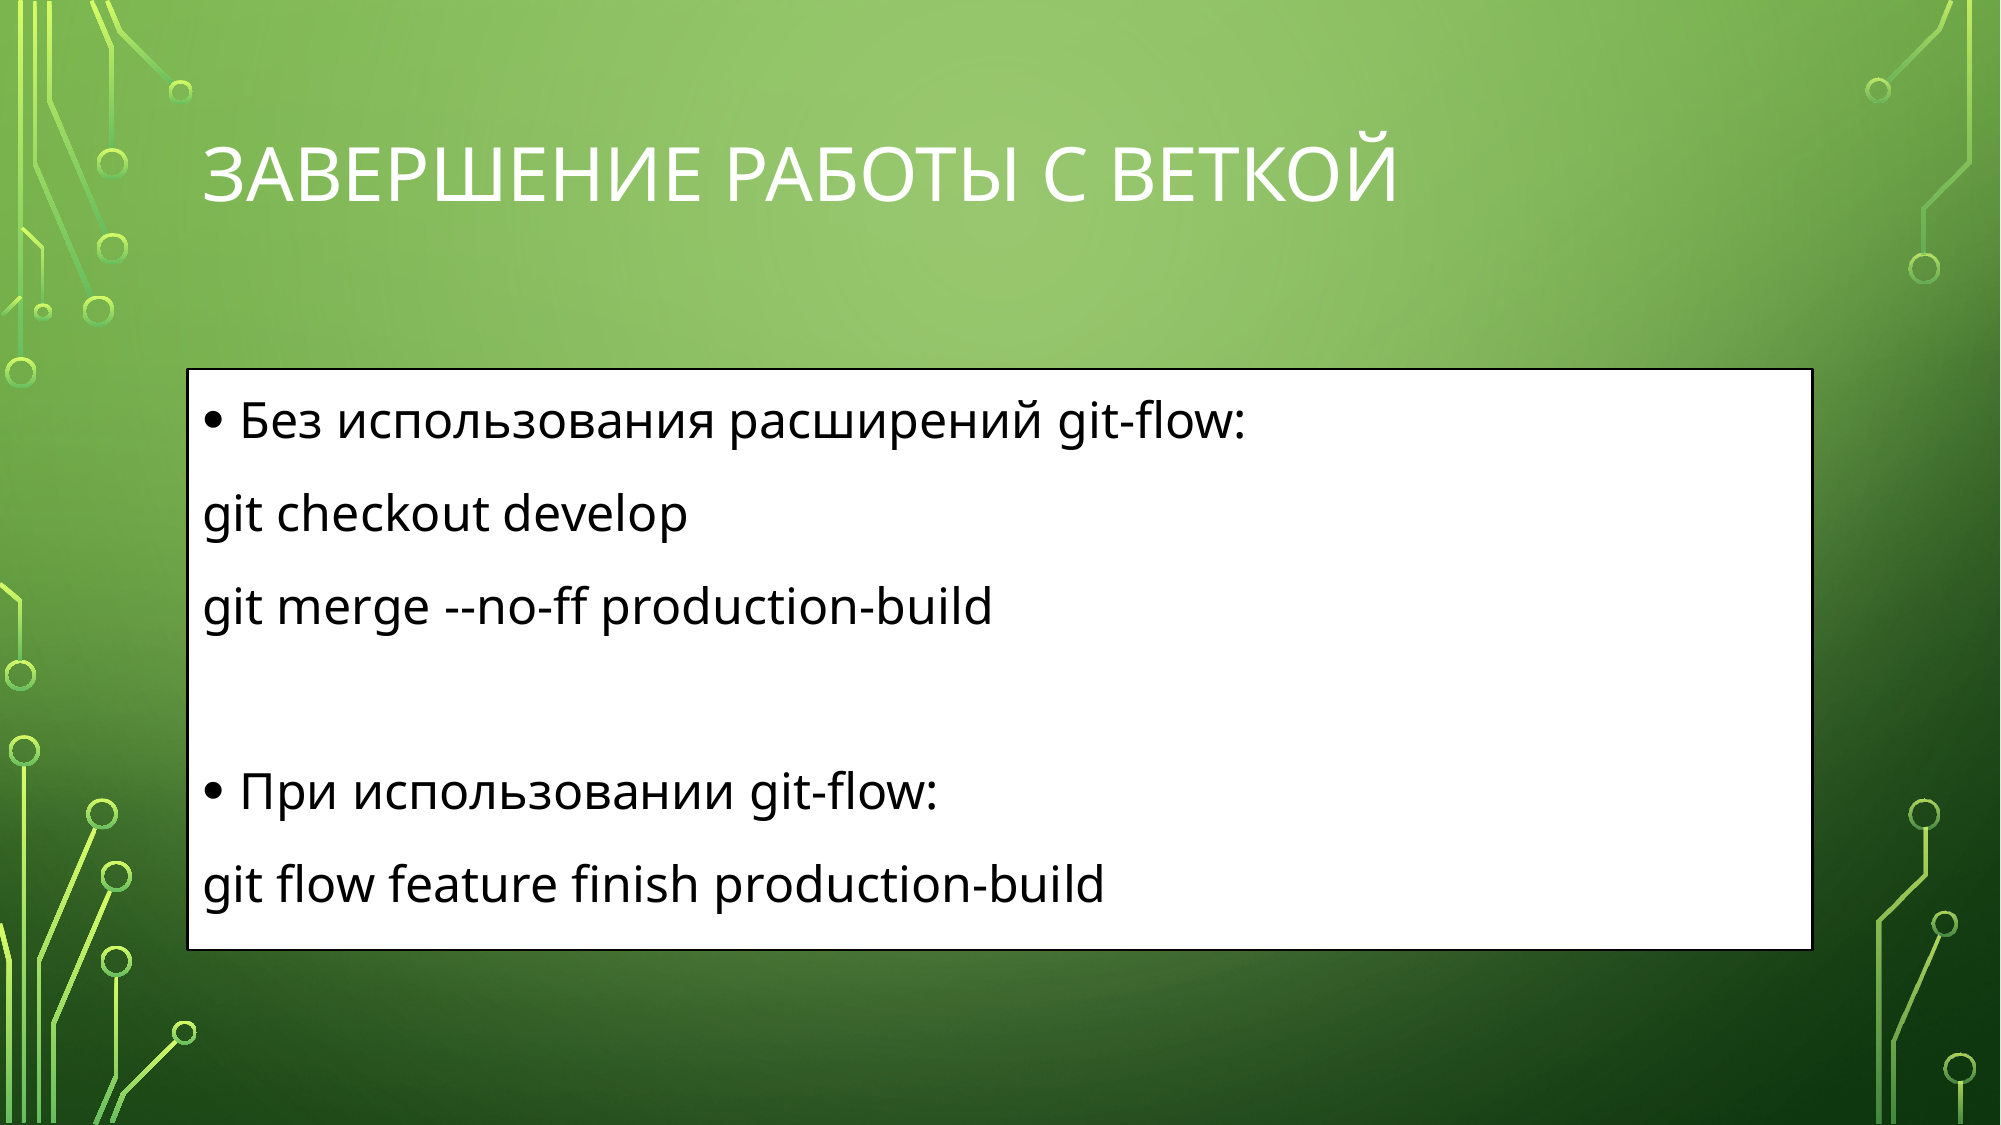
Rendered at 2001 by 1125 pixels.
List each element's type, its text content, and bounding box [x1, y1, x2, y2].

title завершение работы с веткой [187, 101, 1813, 344]
list Без использования расширений git-flow: git checkout develop git merge --no-ff production-build При использовании git-flow: git flow feature finish production-build [186, 368, 1814, 951]
